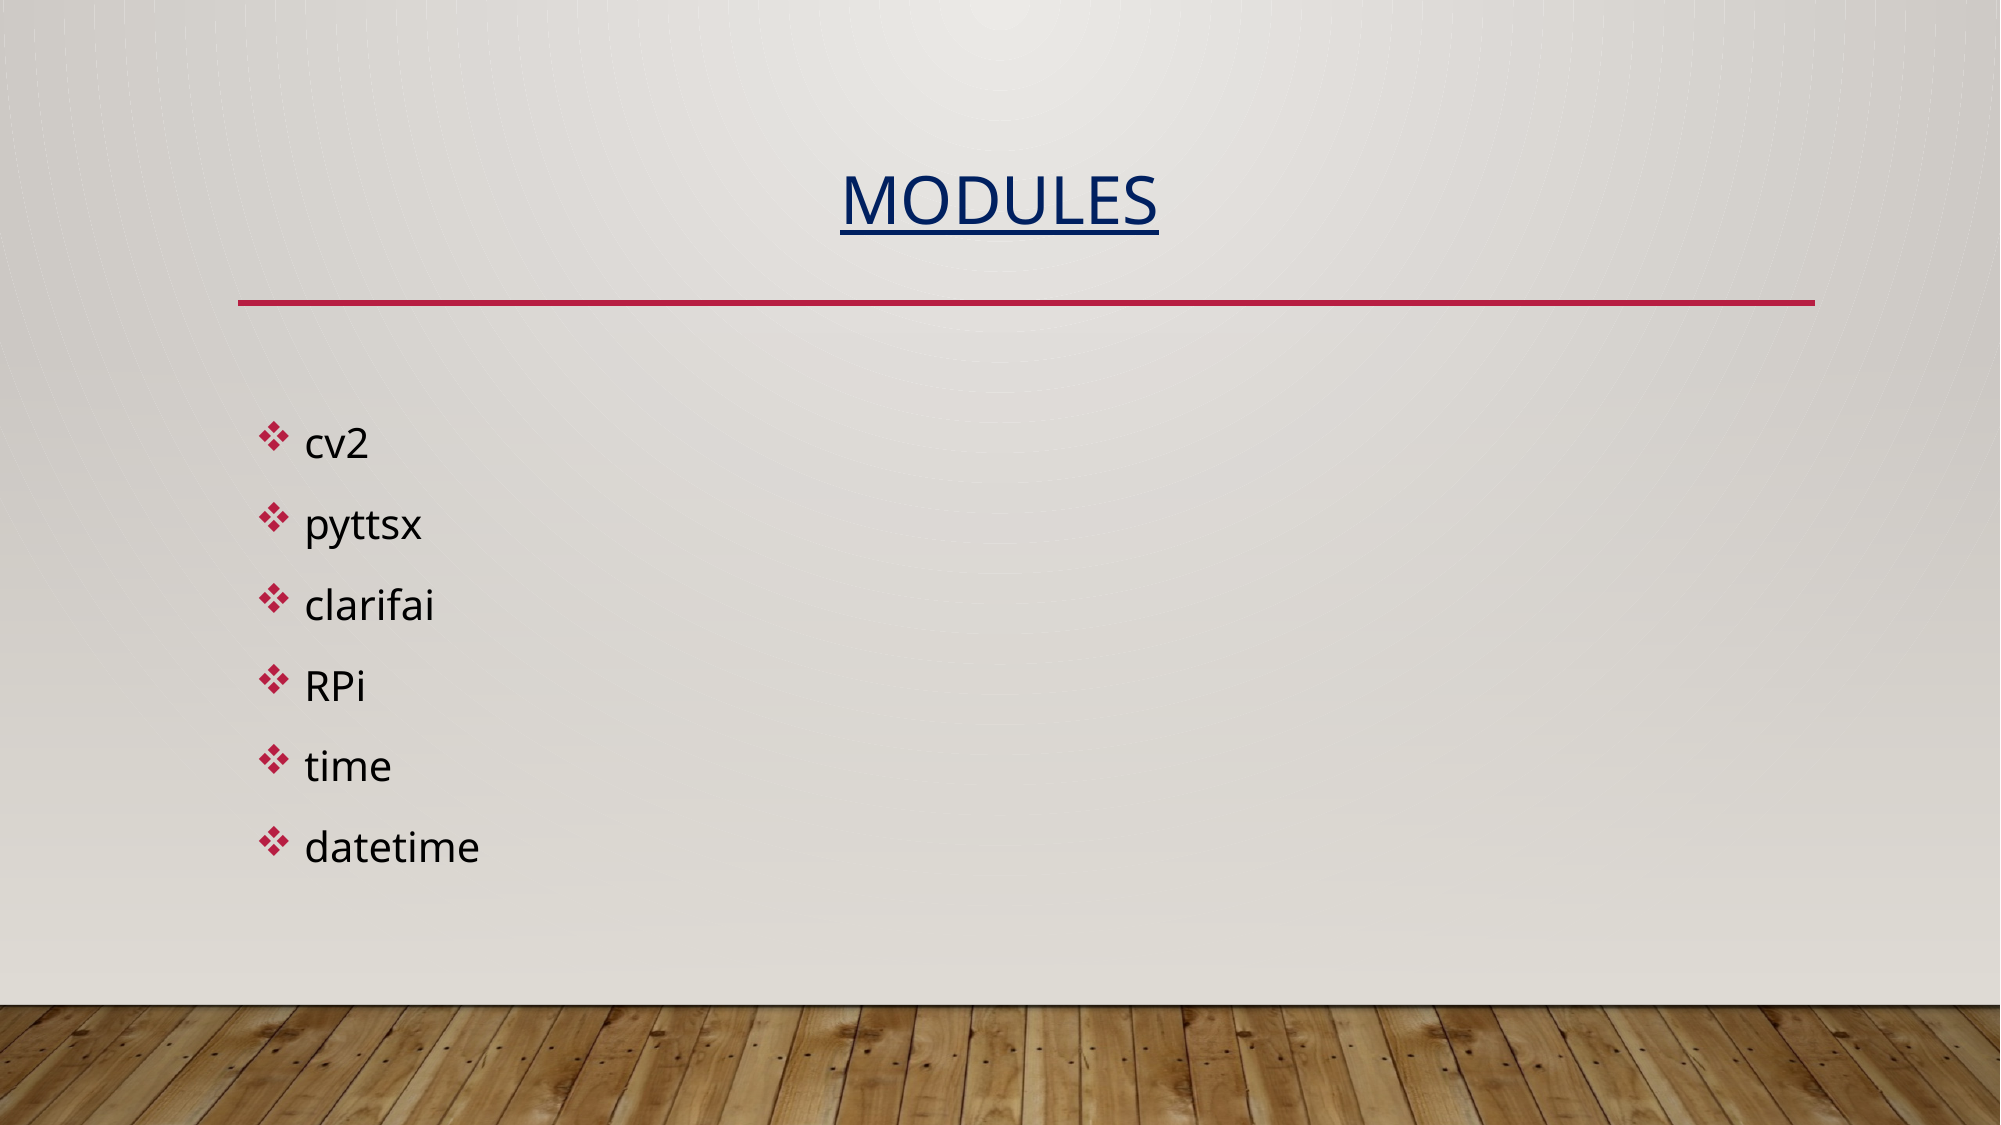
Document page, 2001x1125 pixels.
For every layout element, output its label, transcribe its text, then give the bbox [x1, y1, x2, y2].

list cv2 pyttsx clarifai RPi time datetime [240, 399, 1788, 966]
title MODULES [212, 159, 1788, 332]
picture [0, 1005, 2000, 1125]
